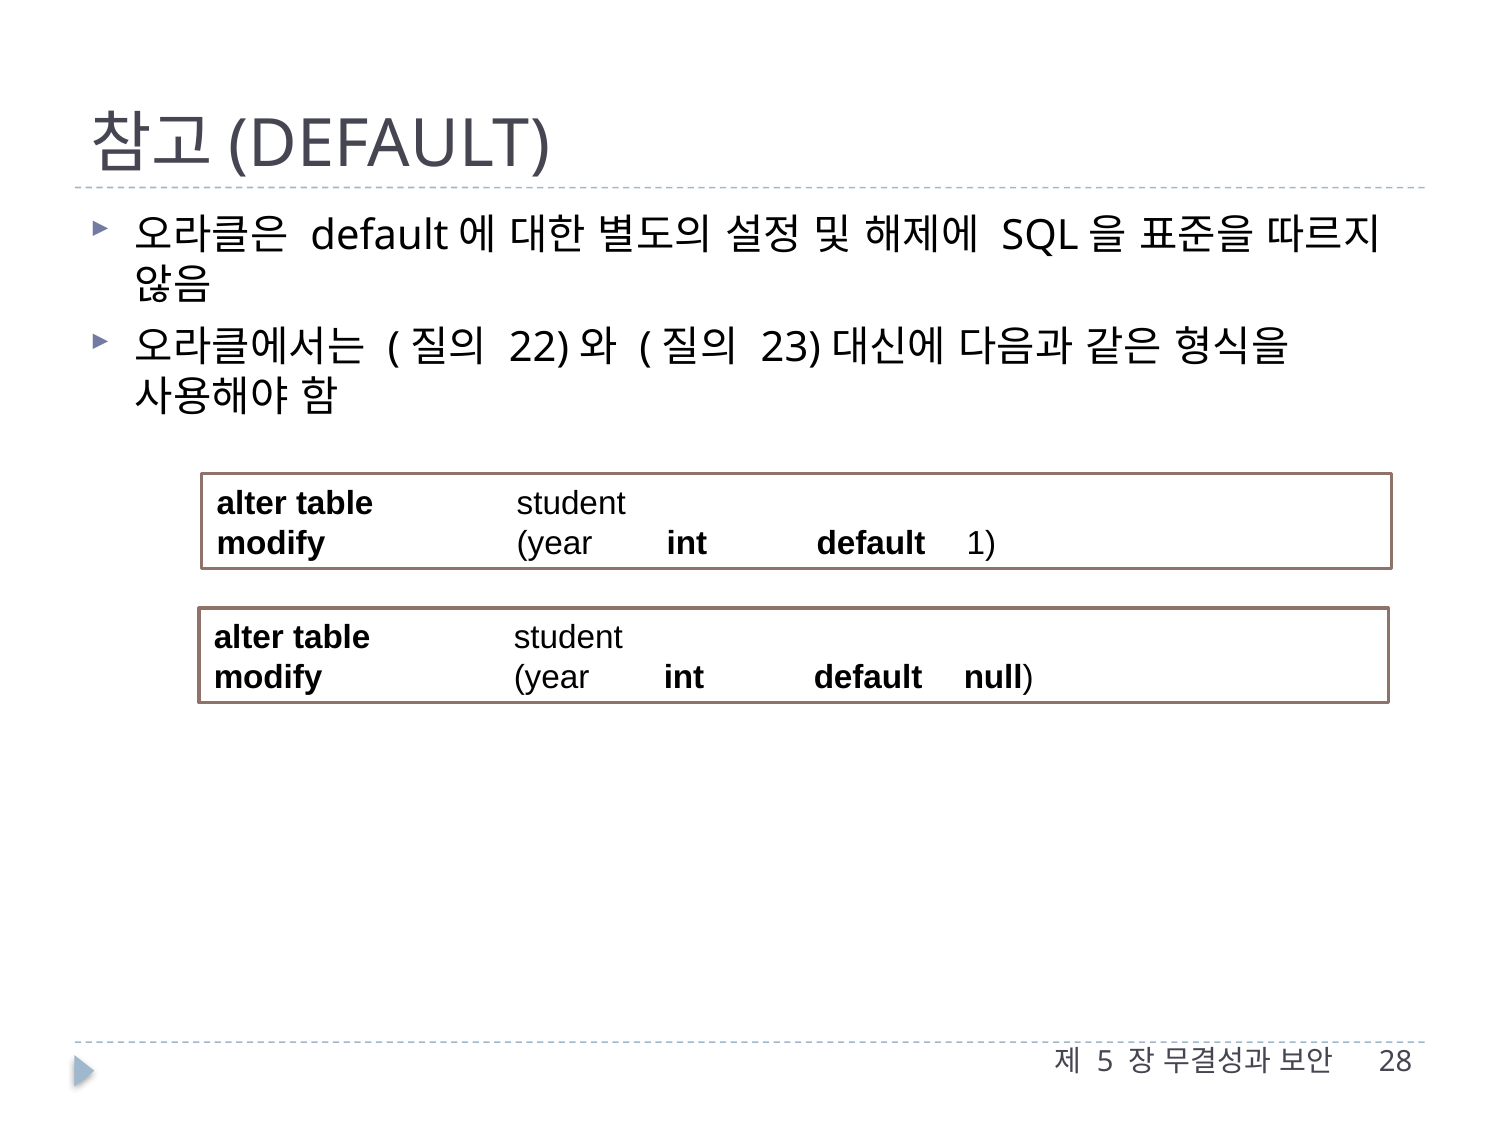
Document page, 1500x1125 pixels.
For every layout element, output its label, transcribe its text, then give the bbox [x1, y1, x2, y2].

title 참고(DEFAULT) [75, 24, 1425, 188]
slide_number 28 [1364, 1035, 1471, 1096]
footer 제 5 장 무결성과 보안 [778, 1035, 1349, 1096]
text_box alter table student modify (year int default 1) [200, 472, 1393, 570]
text_box alter table student modify (year int default null) [197, 606, 1390, 704]
list 오라클은 default에 대한 별도의 설정 및 해제에 SQL을 표준을 따르지 않음 오라클에서는 (질의 22)와 (질의 23)대신에 다음과 같은 형식을 사용해야 함 [75, 200, 1425, 449]
